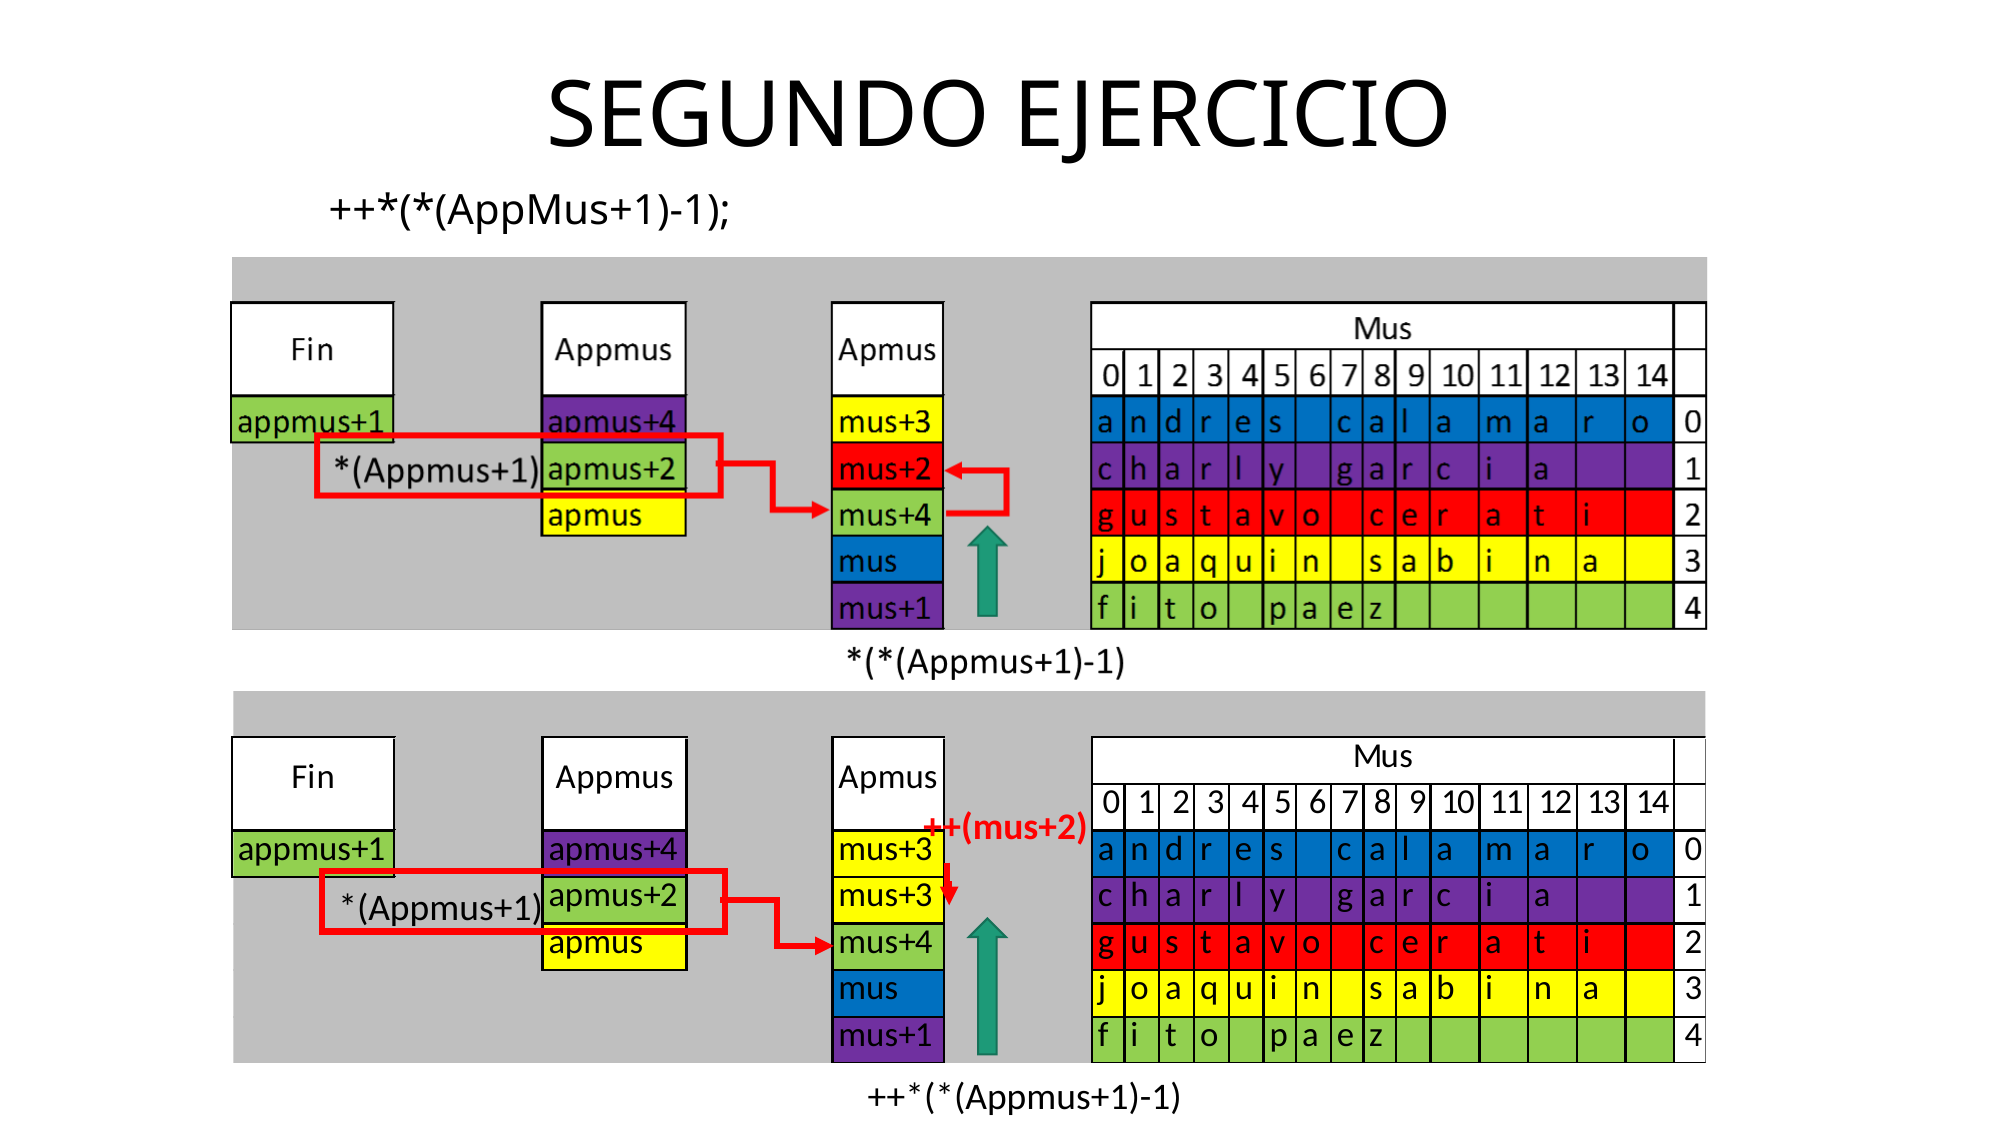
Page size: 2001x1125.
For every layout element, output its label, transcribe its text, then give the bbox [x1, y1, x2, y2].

picture [230, 255, 1708, 1065]
text_box ++*(*(AppMus+1)-1); [302, 179, 747, 241]
text_box ++*(*(Appmus+1)-1) [852, 1065, 1197, 1125]
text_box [720, 899, 835, 946]
text_box SEGUNDO EJERCICIO [137, 59, 1863, 179]
